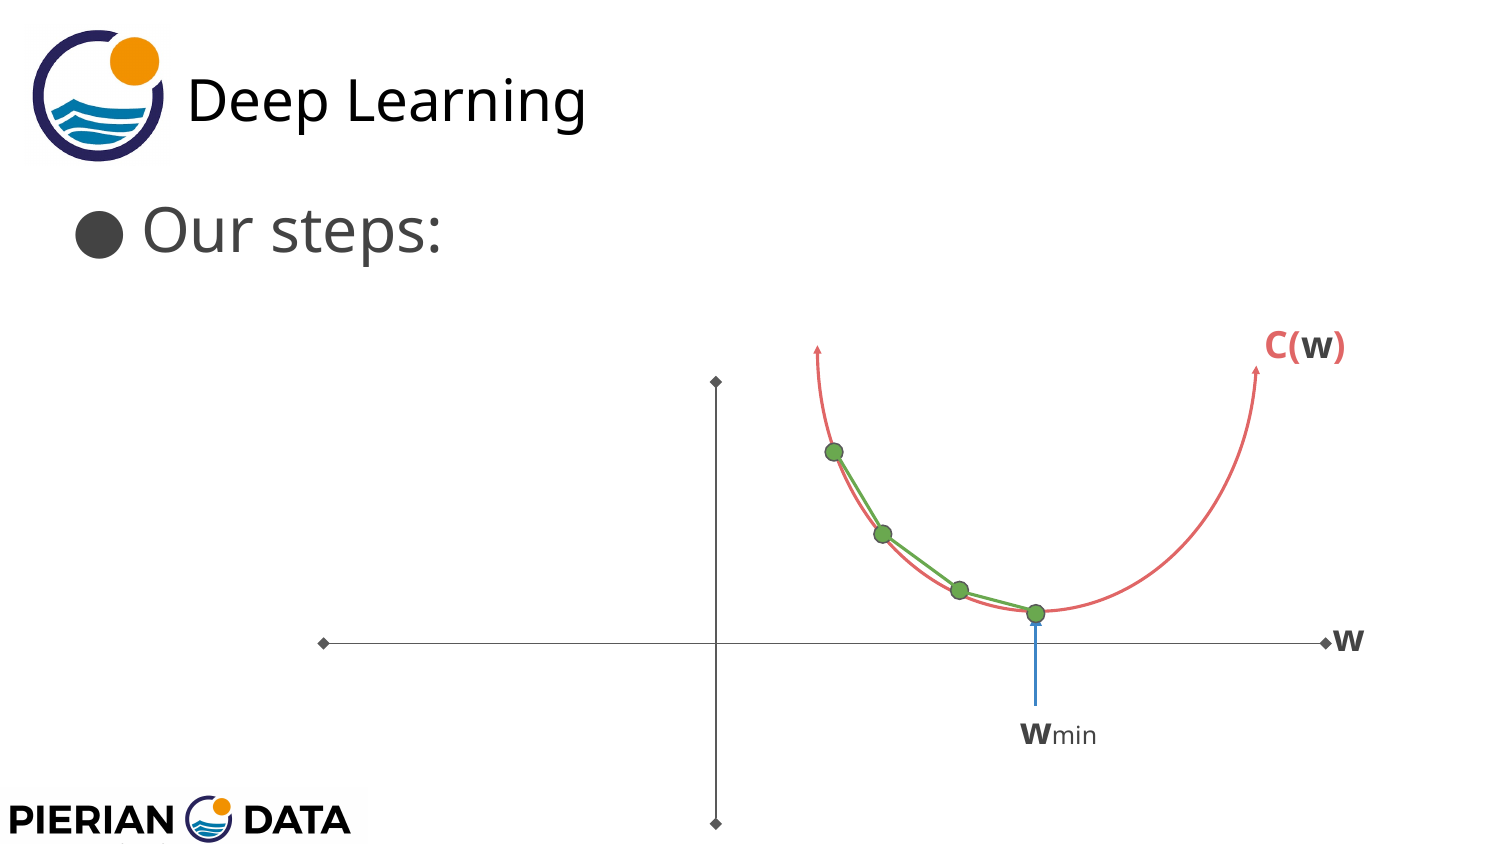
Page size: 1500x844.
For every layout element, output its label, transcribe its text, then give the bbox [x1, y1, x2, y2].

text_box [873, 526, 890, 544]
text_box [825, 443, 843, 461]
text_box [834, 450, 1037, 612]
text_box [1031, 622, 1035, 642]
picture [24, 24, 172, 167]
list C(w) [1249, 305, 1500, 395]
list wmin [1004, 692, 1176, 781]
text_box [950, 585, 968, 600]
list w [1317, 599, 1444, 688]
text_box [1026, 604, 1045, 622]
picture [0, 787, 368, 844]
title Deep Learning [176, 48, 1449, 143]
list Our steps: [51, 164, 1449, 291]
text_box [813, 345, 1254, 612]
